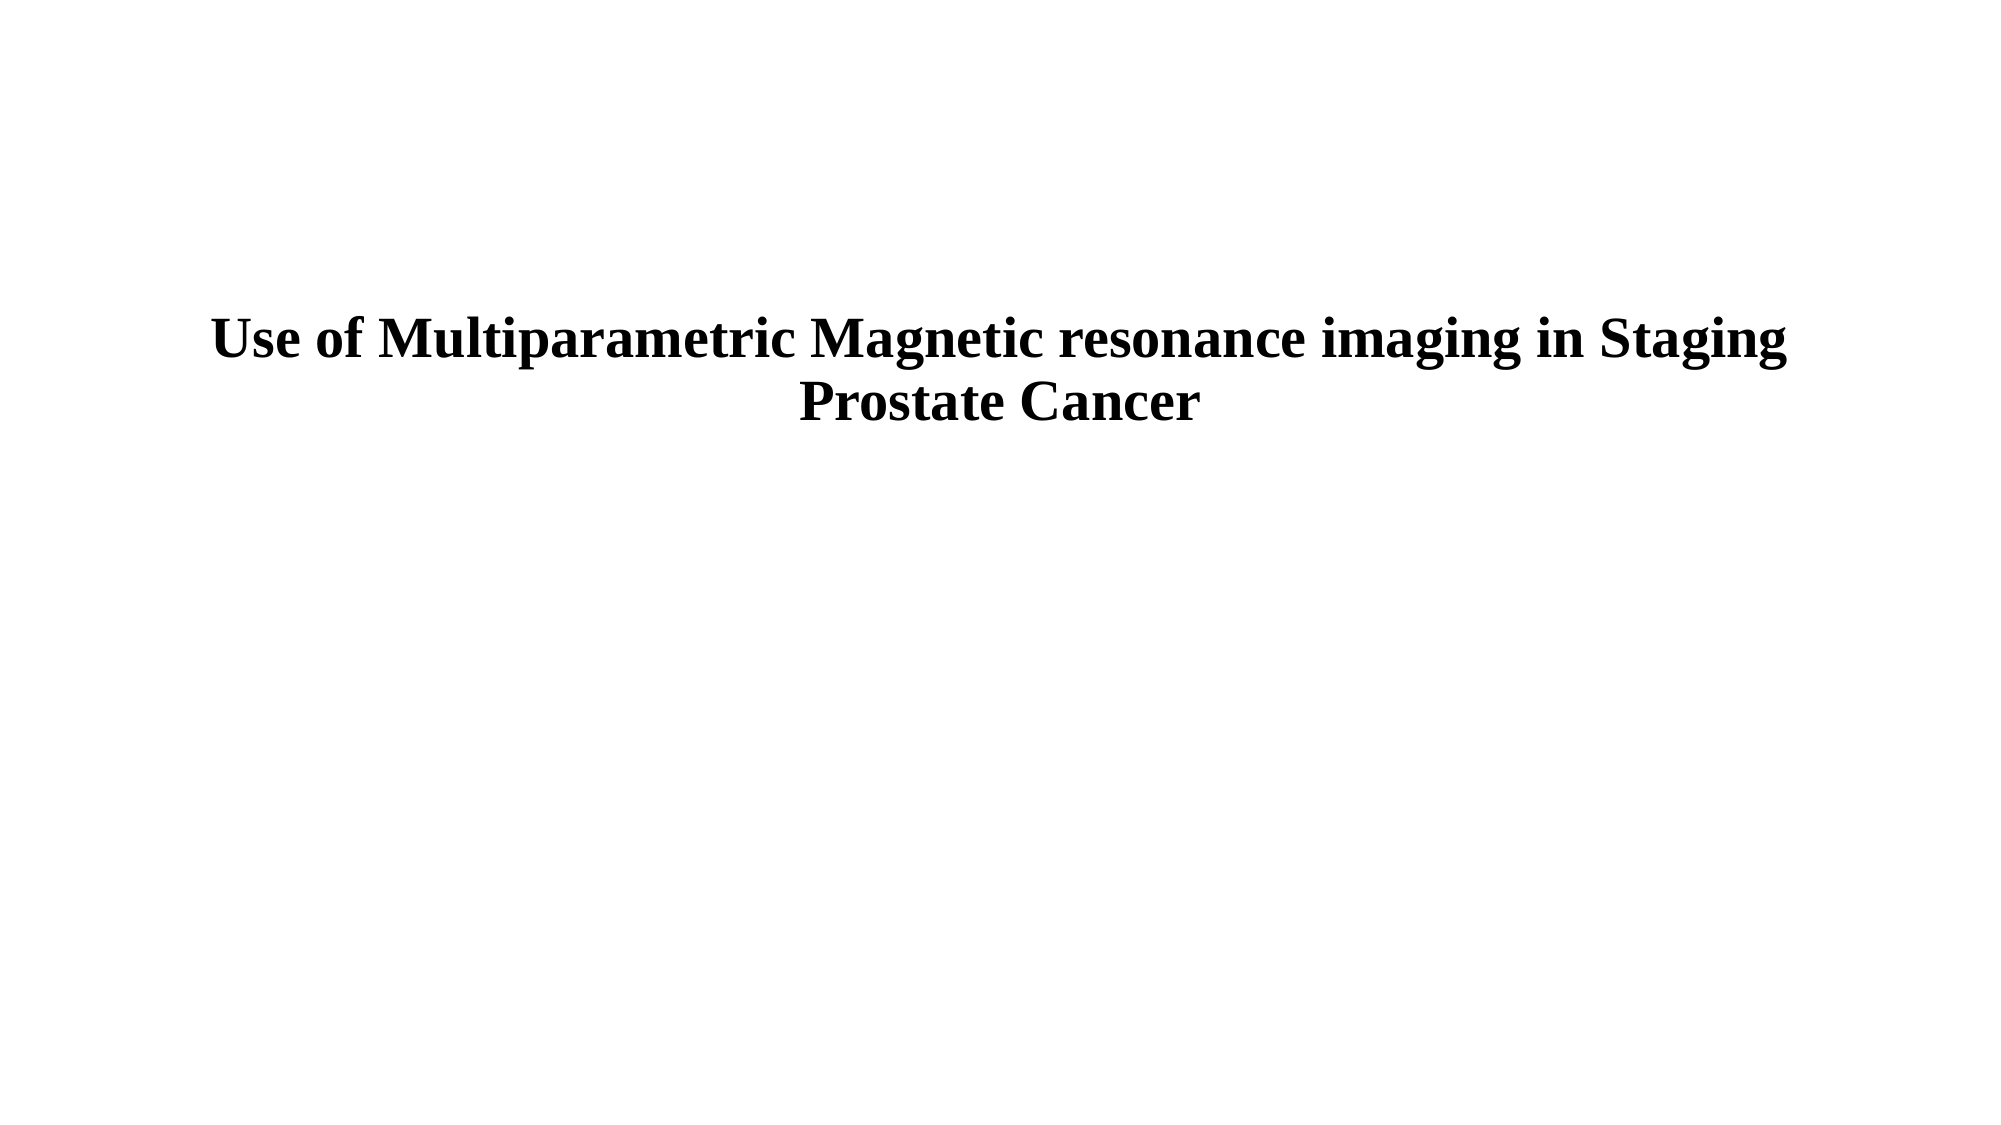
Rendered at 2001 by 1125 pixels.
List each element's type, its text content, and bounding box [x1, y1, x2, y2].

list Use of Multiparametric Magnetic resonance imaging in Staging Prostate Cancer [137, 299, 1863, 1014]
